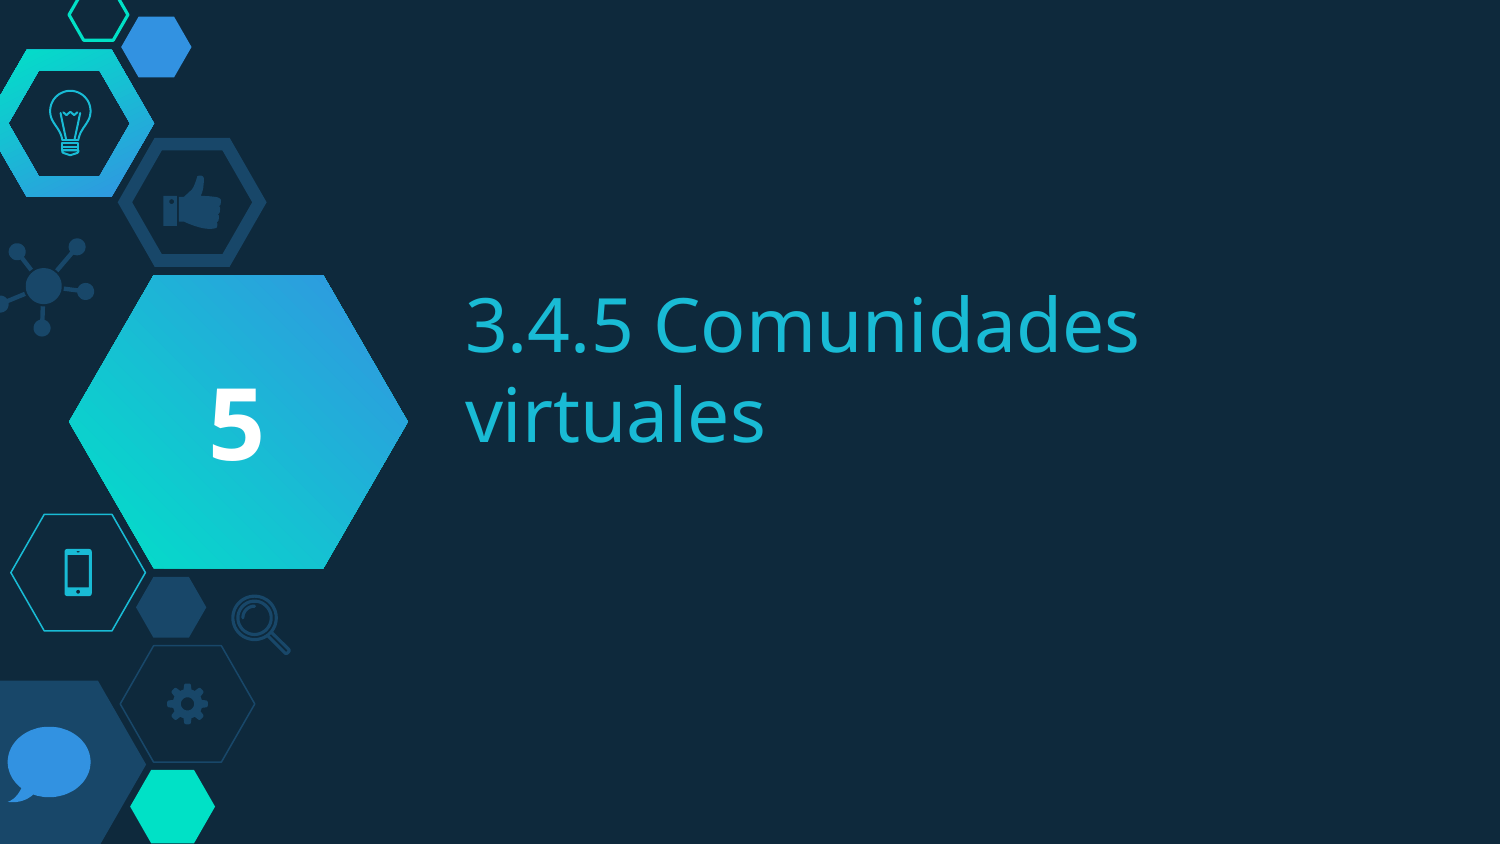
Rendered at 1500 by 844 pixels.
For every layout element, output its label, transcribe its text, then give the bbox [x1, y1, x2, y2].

title 3.4.5 Comunidades virtuales [450, 282, 1375, 473]
text_box 5 [67, 274, 407, 566]
